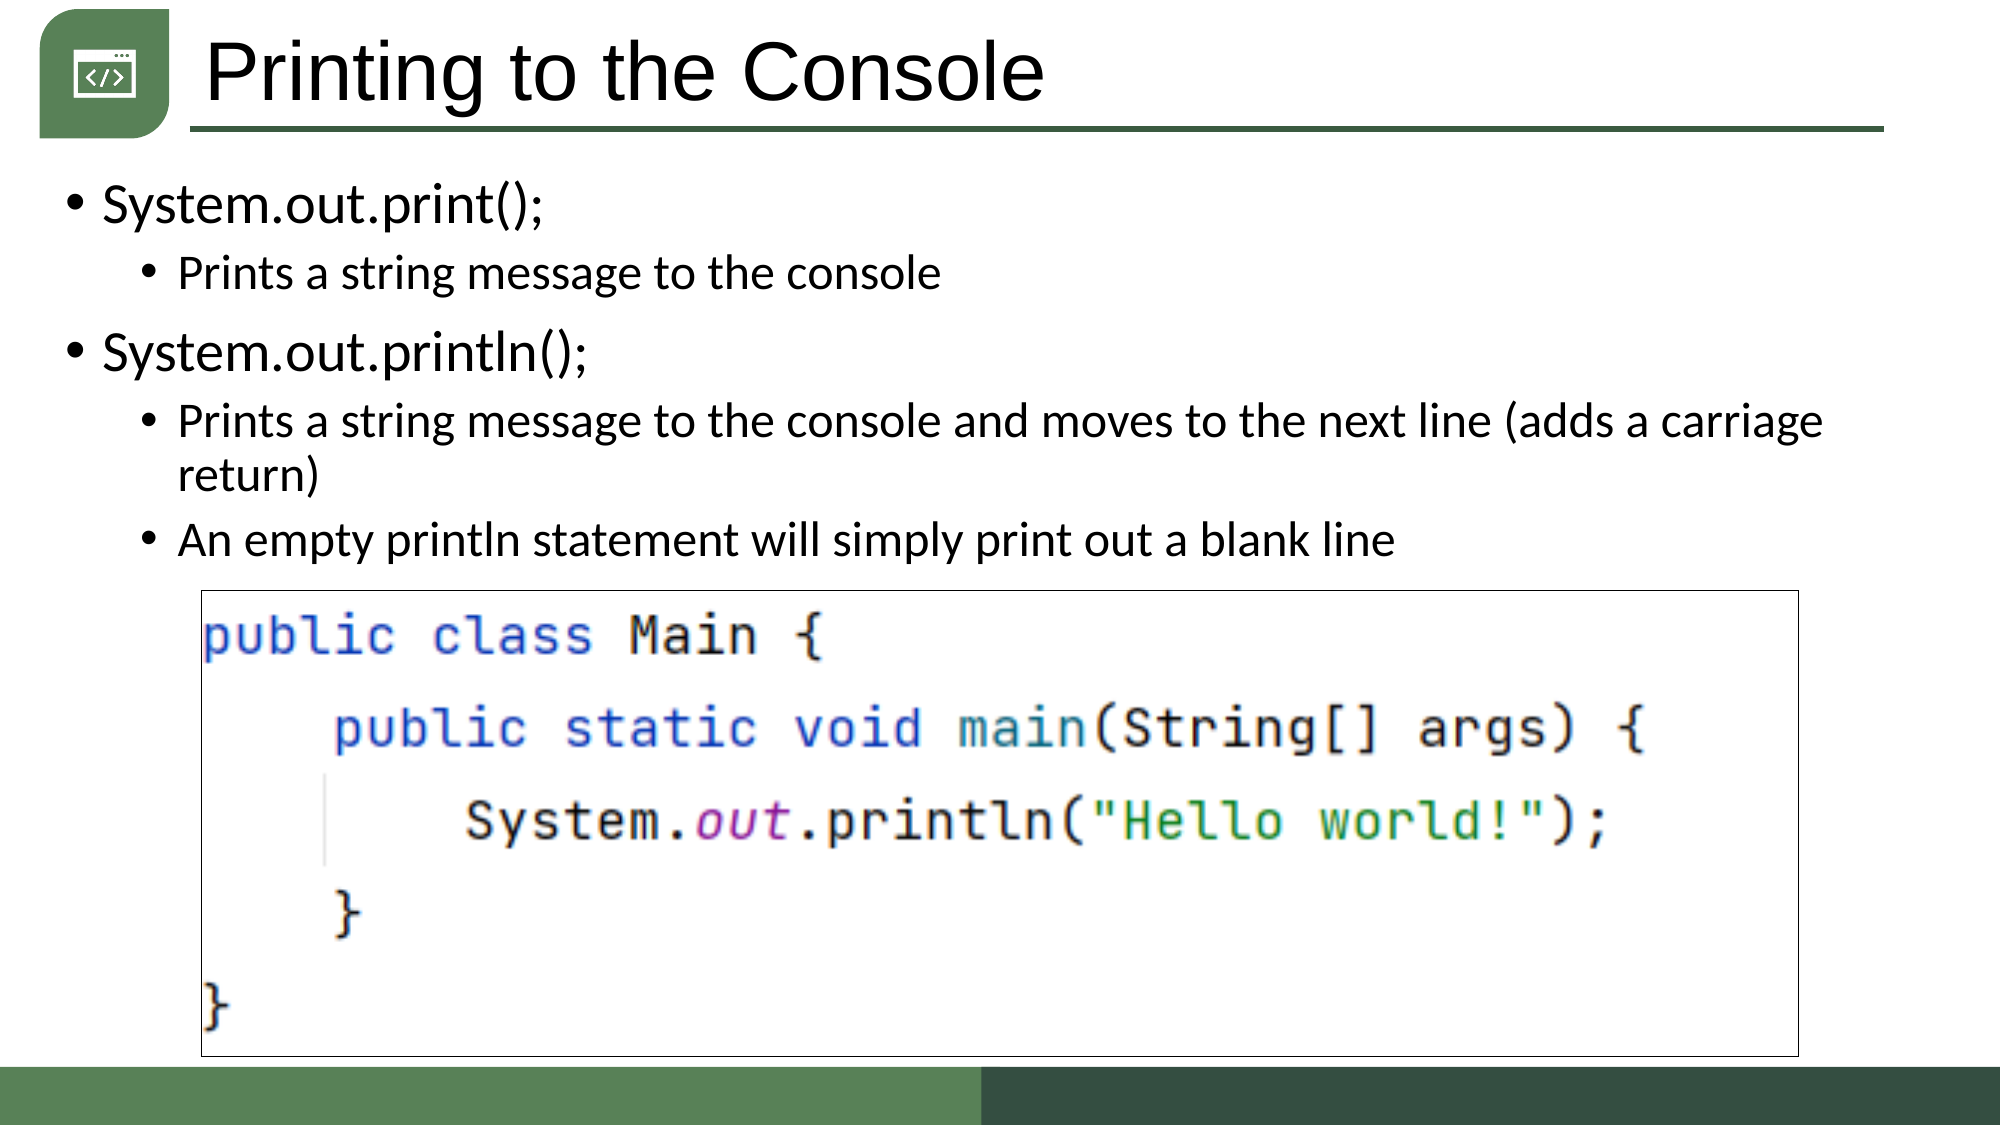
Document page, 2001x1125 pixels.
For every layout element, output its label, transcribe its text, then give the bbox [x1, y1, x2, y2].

text_box [980, 1066, 2000, 1125]
text_box [0, 1066, 980, 1125]
title Printing to the Console [189, 19, 2000, 128]
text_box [39, 9, 170, 139]
picture [200, 589, 1799, 1057]
list System.out.print(); Prints a string message to the console System.out.println(); Prints a string message to the console and moves to the next line (adds a carriage return) An empty println statement will simply print out a blank line [50, 165, 1950, 590]
